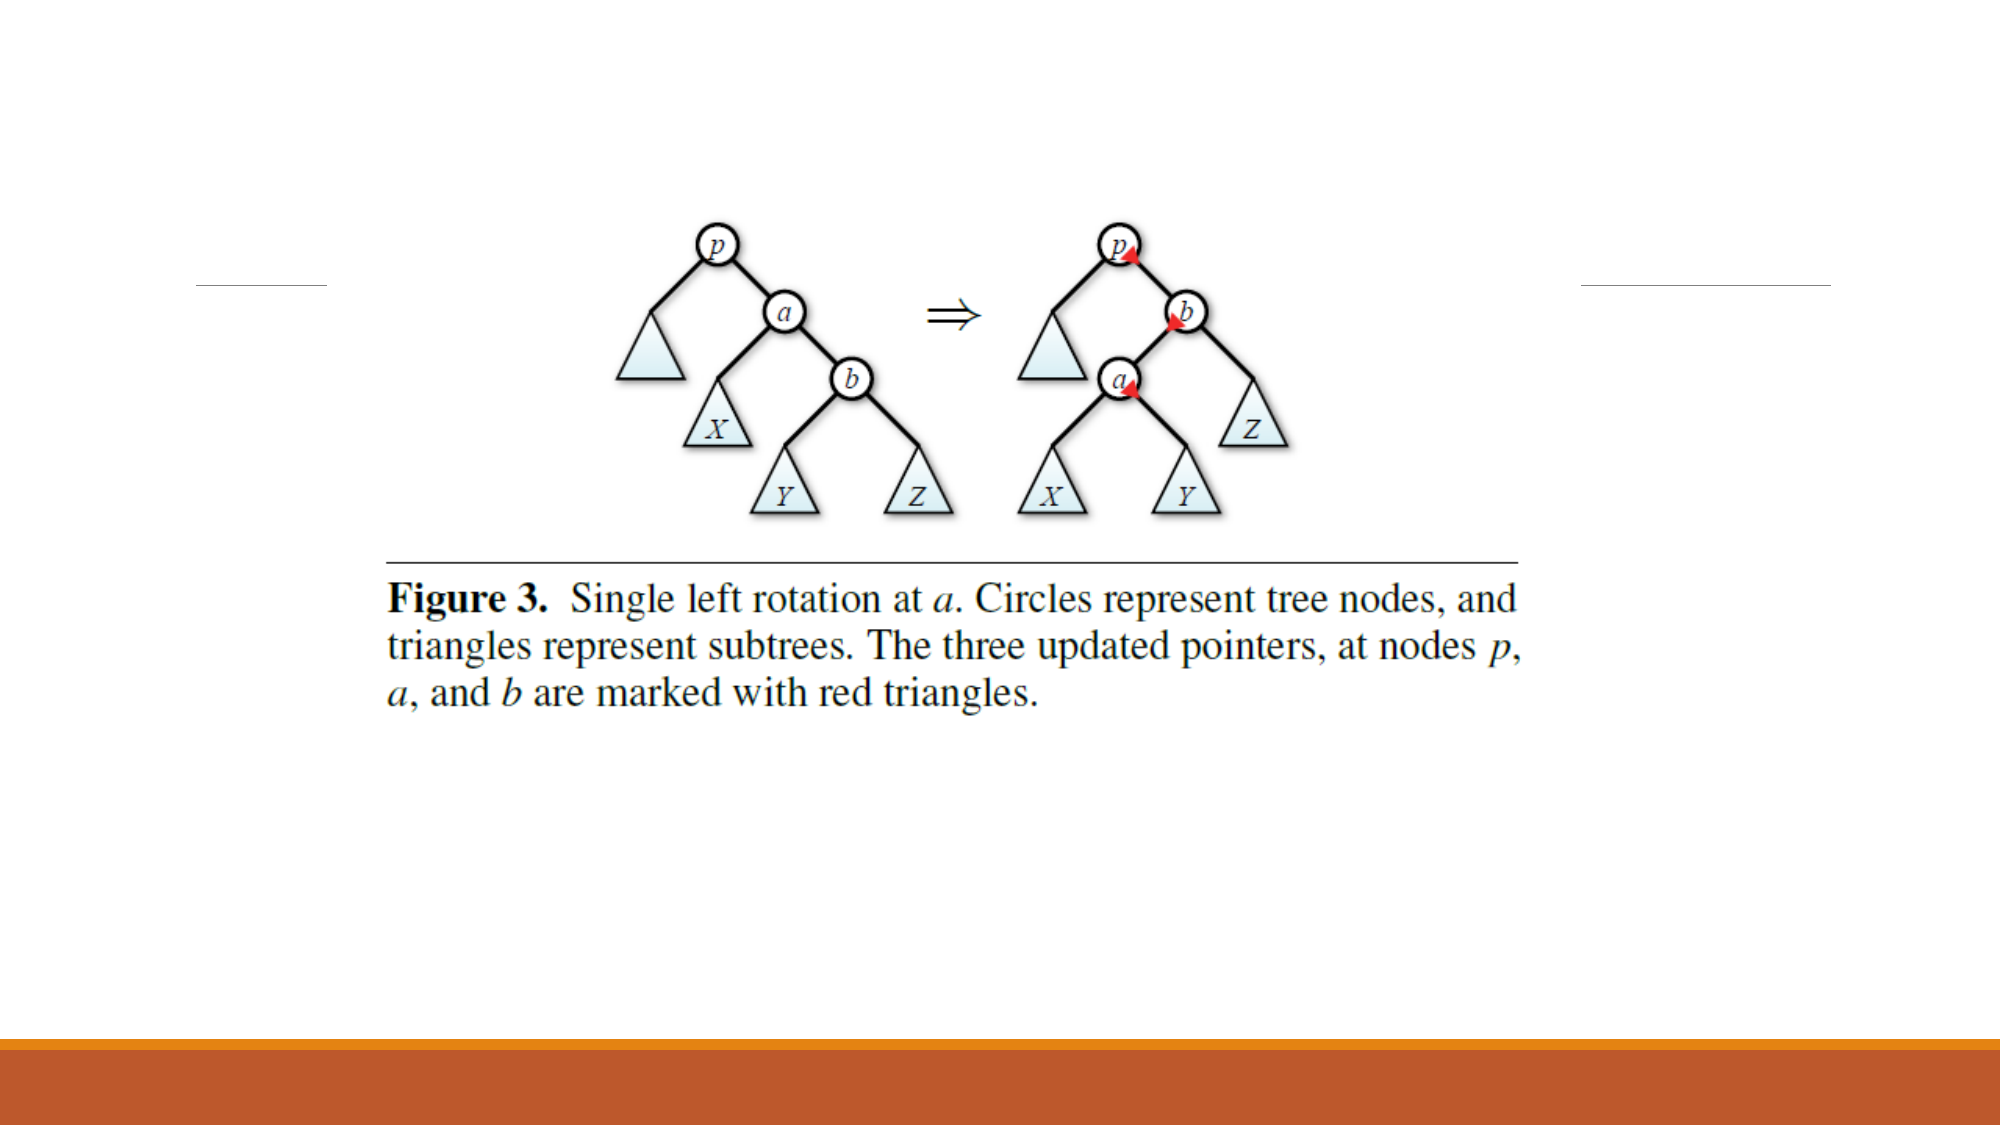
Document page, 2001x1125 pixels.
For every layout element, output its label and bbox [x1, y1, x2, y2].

list [326, 178, 1581, 747]
